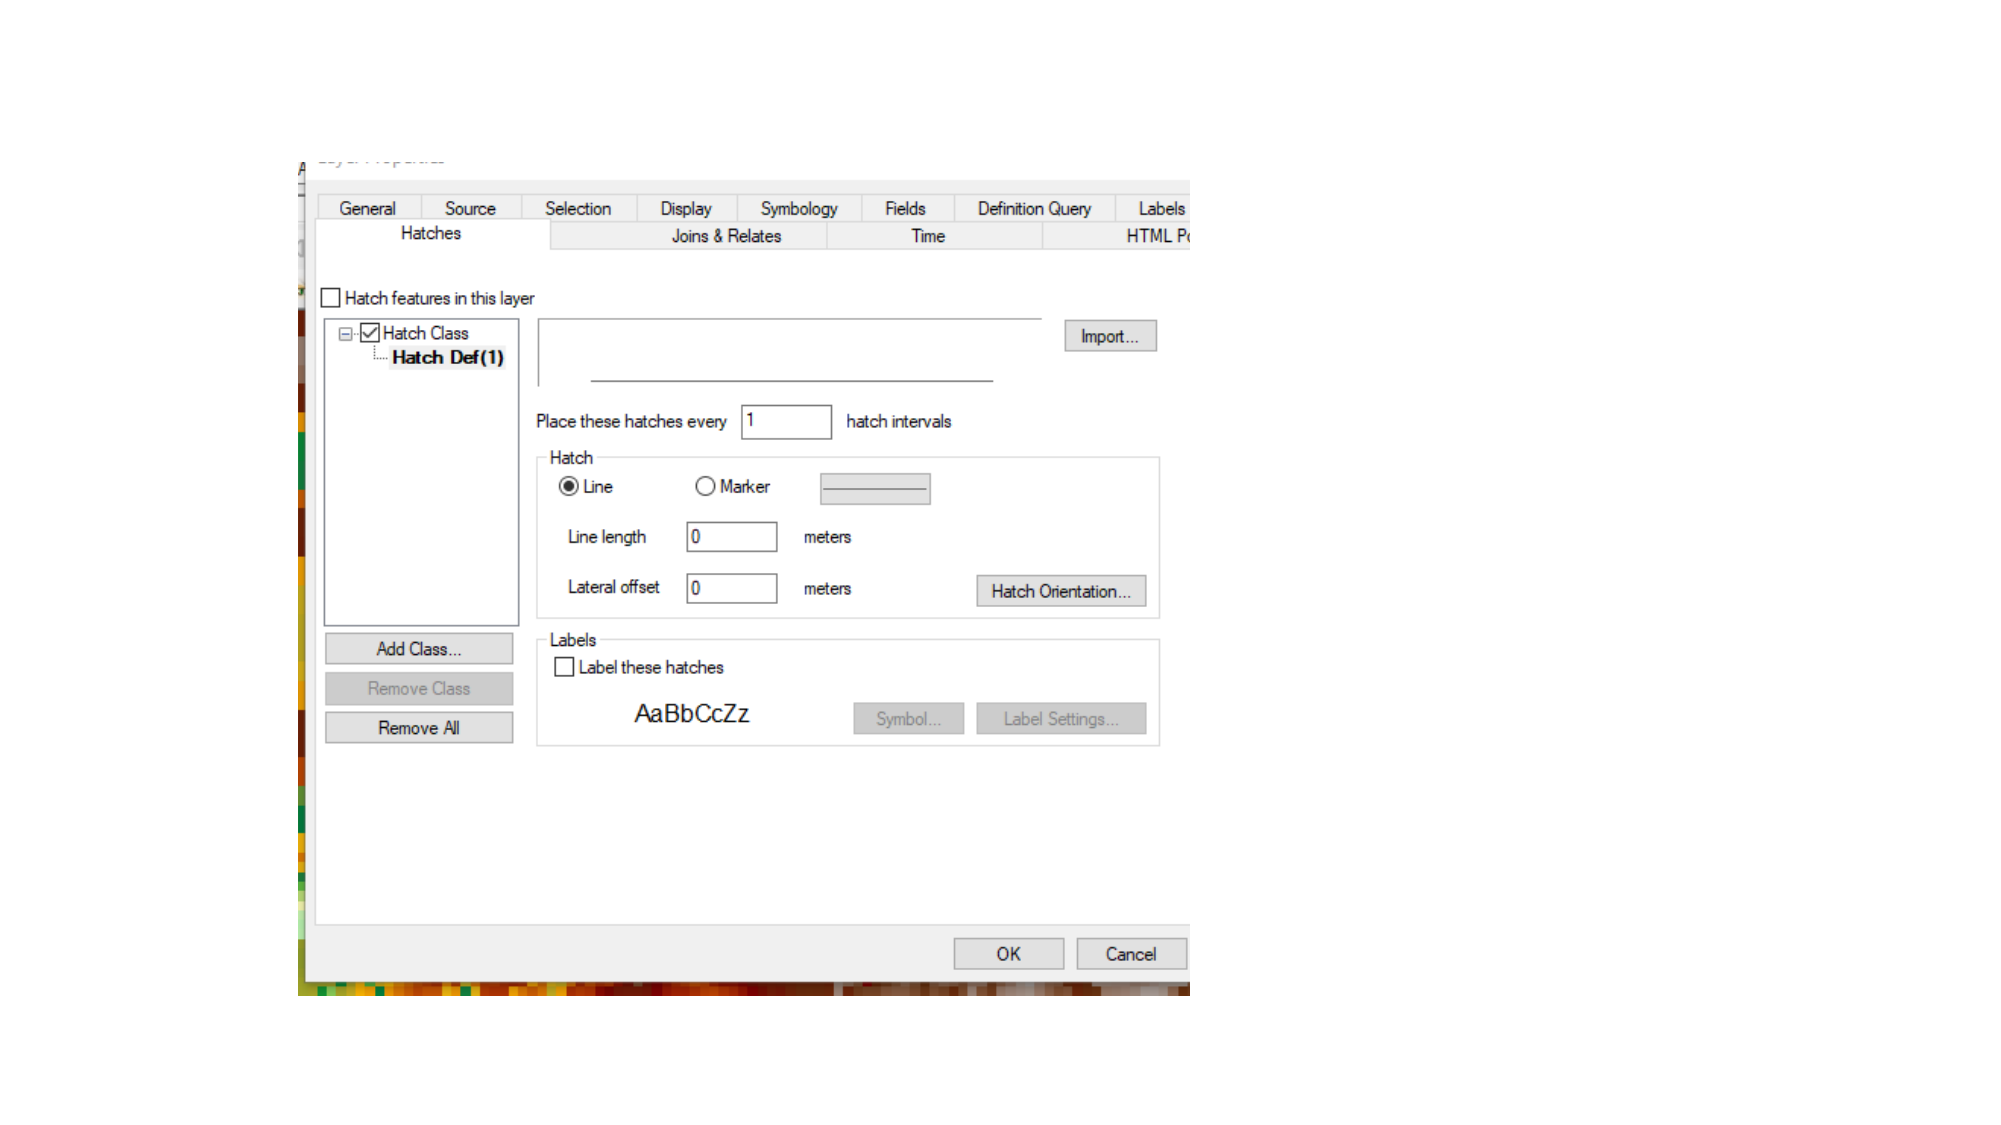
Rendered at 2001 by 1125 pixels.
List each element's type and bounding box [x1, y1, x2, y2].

picture [298, 162, 1190, 996]
